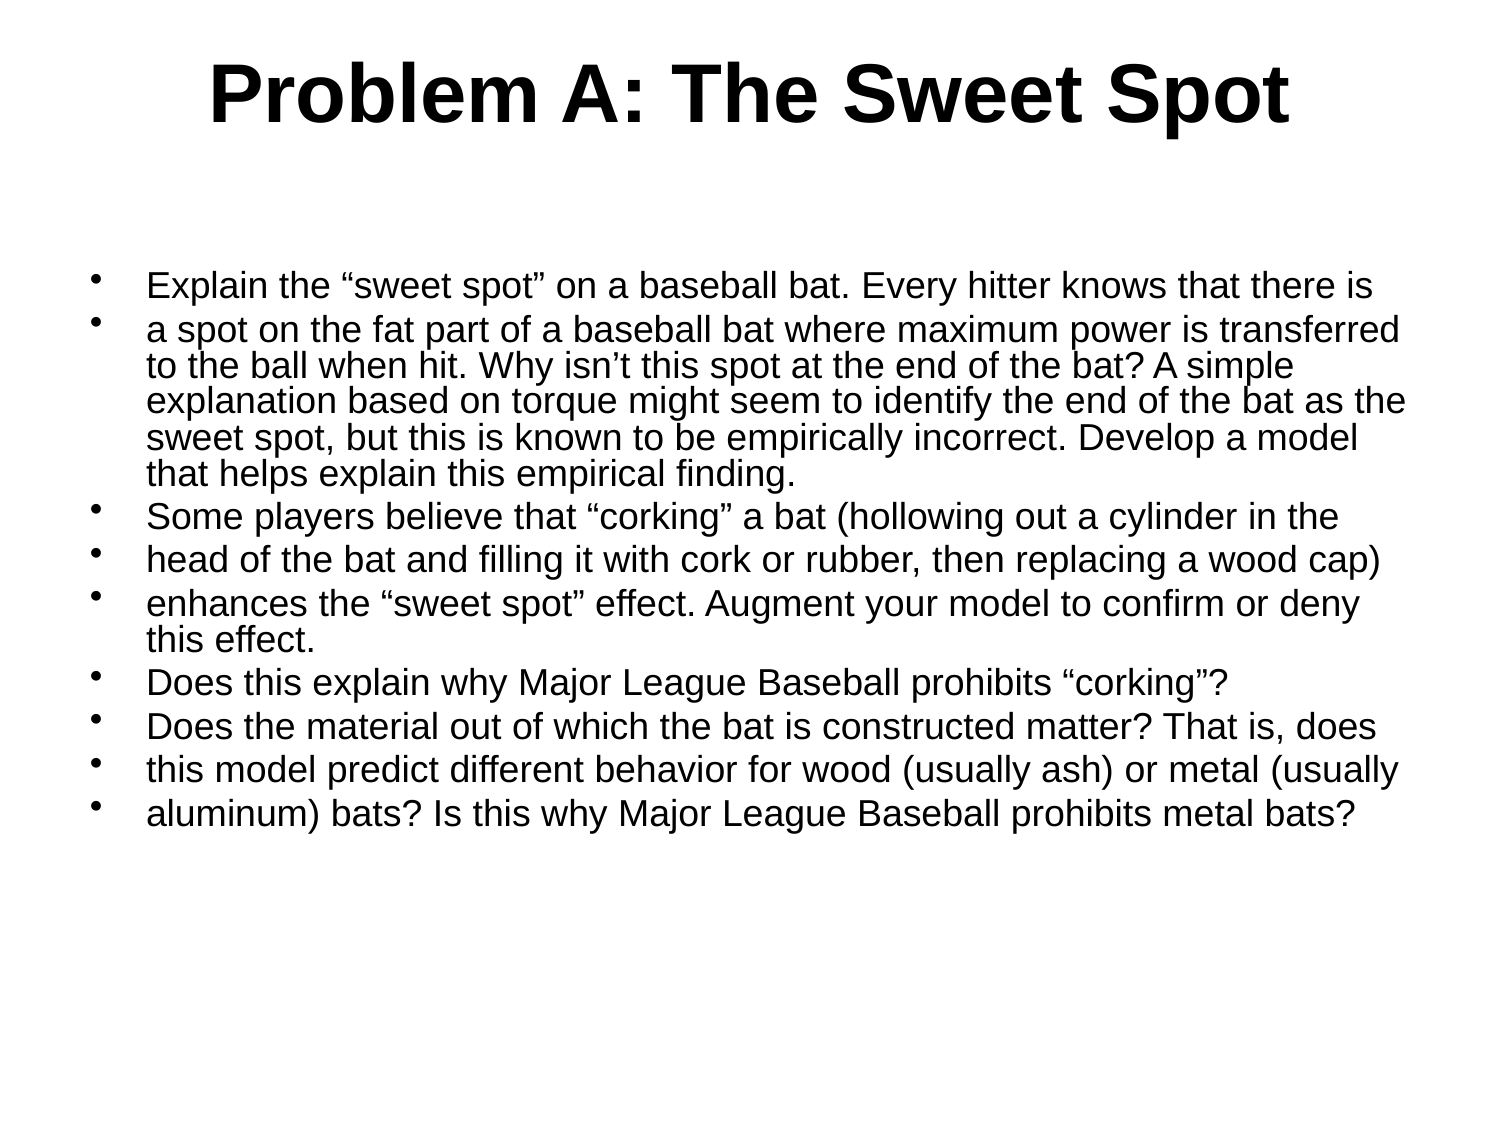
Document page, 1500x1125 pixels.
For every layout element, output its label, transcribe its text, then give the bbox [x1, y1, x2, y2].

list Explain the “sweet spot” on a baseball bat. Every hitter knows that there is a spot on the fat part of a baseball bat where maximum power is transferred to the ball when hit. Why isn’t this spot at the end of the bat? A simple explanation based on torque might seem to identify the end of the bat as the sweet spot, but this is known to be empirically incorrect. Develop a model that helps explain this empirical finding. Some players believe that “corking” a bat (hollowing out a cylinder in the head of the bat and filling it with cork or rubber, then replacing a wood cap) enhances the “sweet spot” effect. Augment your model to confirm or deny this effect. Does this explain why Major League Baseball prohibits “corking”? Does the material out of which the bat is constructed matter? That is, does this model predict different behavior for wood (usually ash) or metal (usually aluminum) bats? Is this why Major League Baseball prohibits metal bats? [74, 262, 1426, 1006]
title Problem A: The Sweet Spot [74, 44, 1426, 233]
